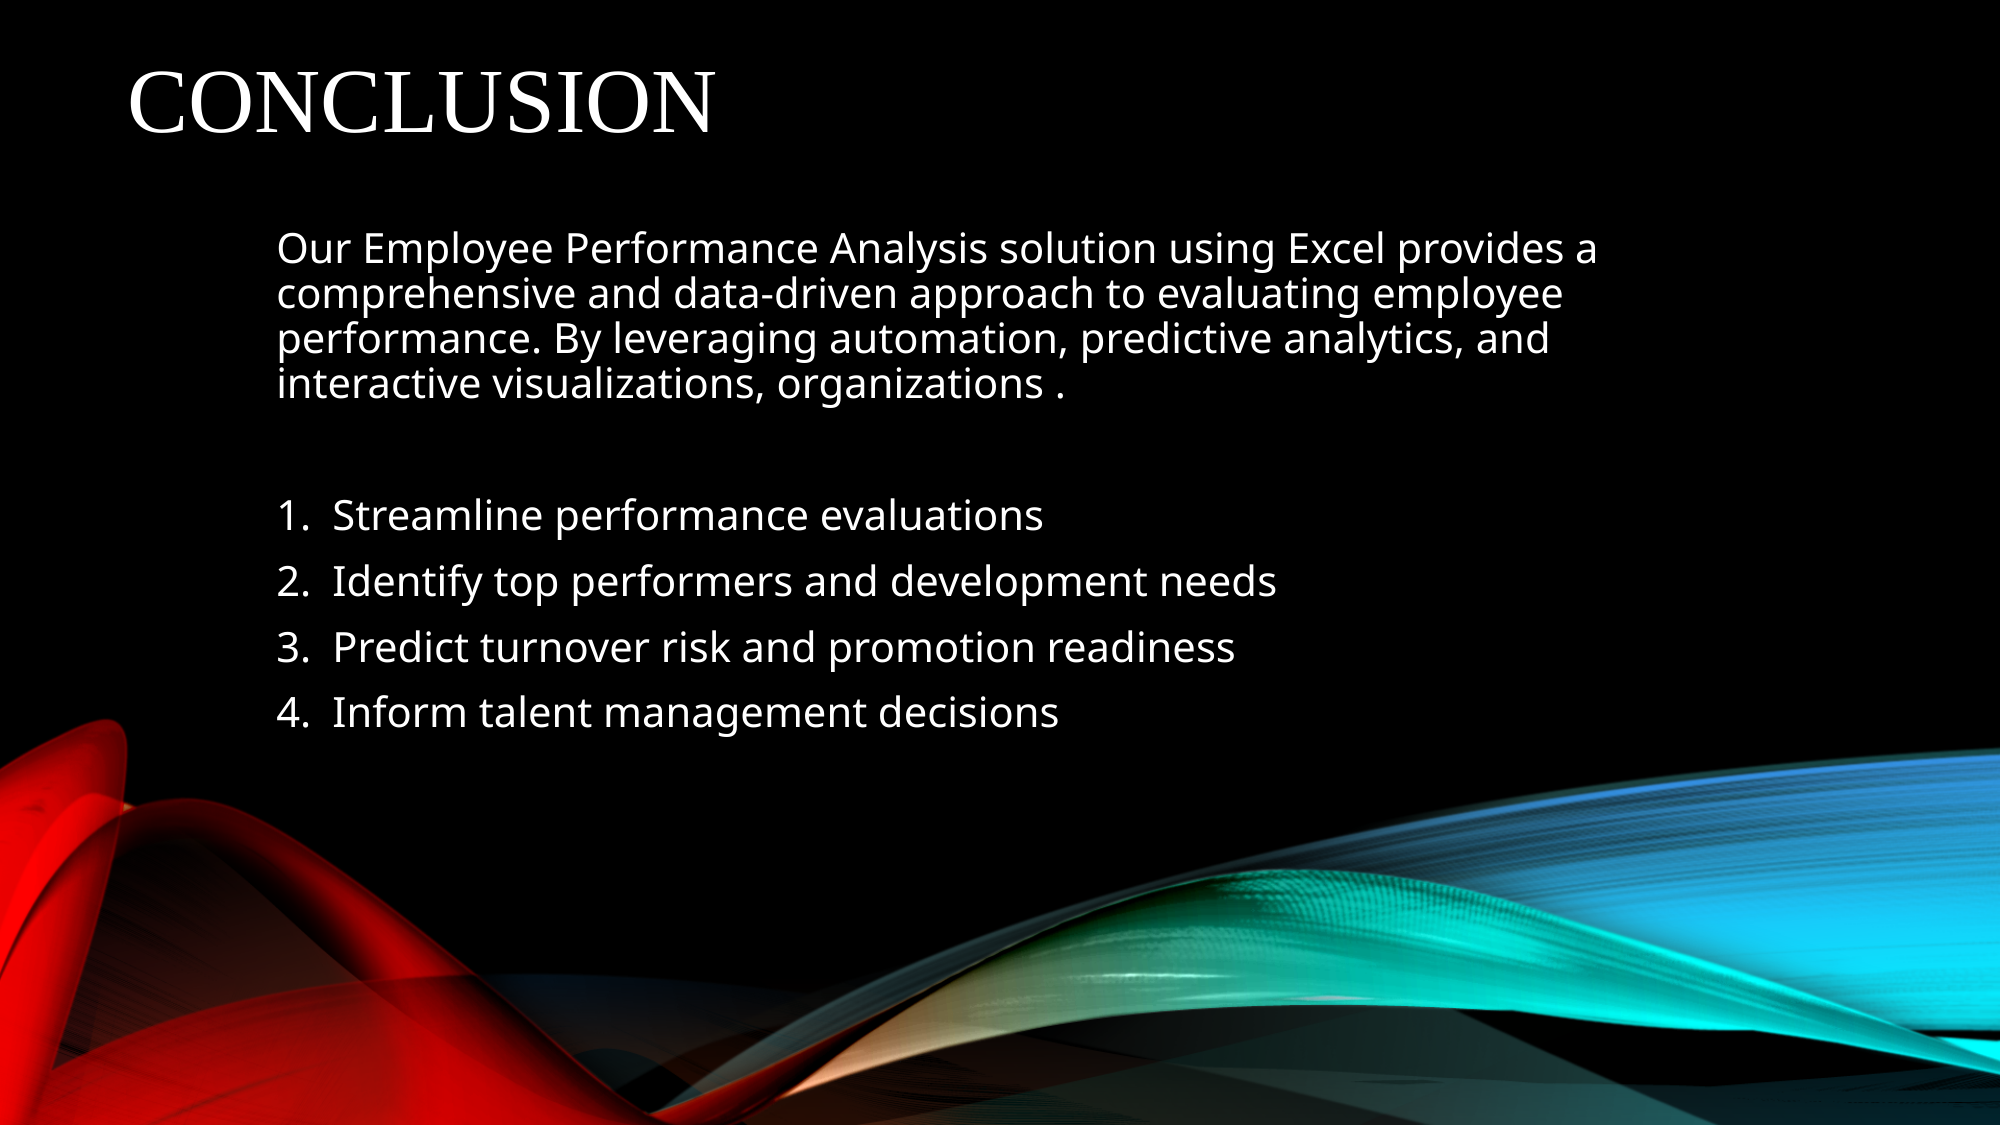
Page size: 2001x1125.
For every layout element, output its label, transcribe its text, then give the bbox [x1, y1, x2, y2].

title conclusion [112, 27, 770, 179]
picture [0, 717, 2000, 1125]
list Our Employee Performance Analysis solution using Excel provides a comprehensive and data-driven approach to evaluating employee performance. By leveraging automation, predictive analytics, and interactive visualizations, organizations . Streamline performance evaluations Identify top performers and development needs Predict turnover risk and promotion readiness Inform talent management decisions [261, 201, 1697, 763]
